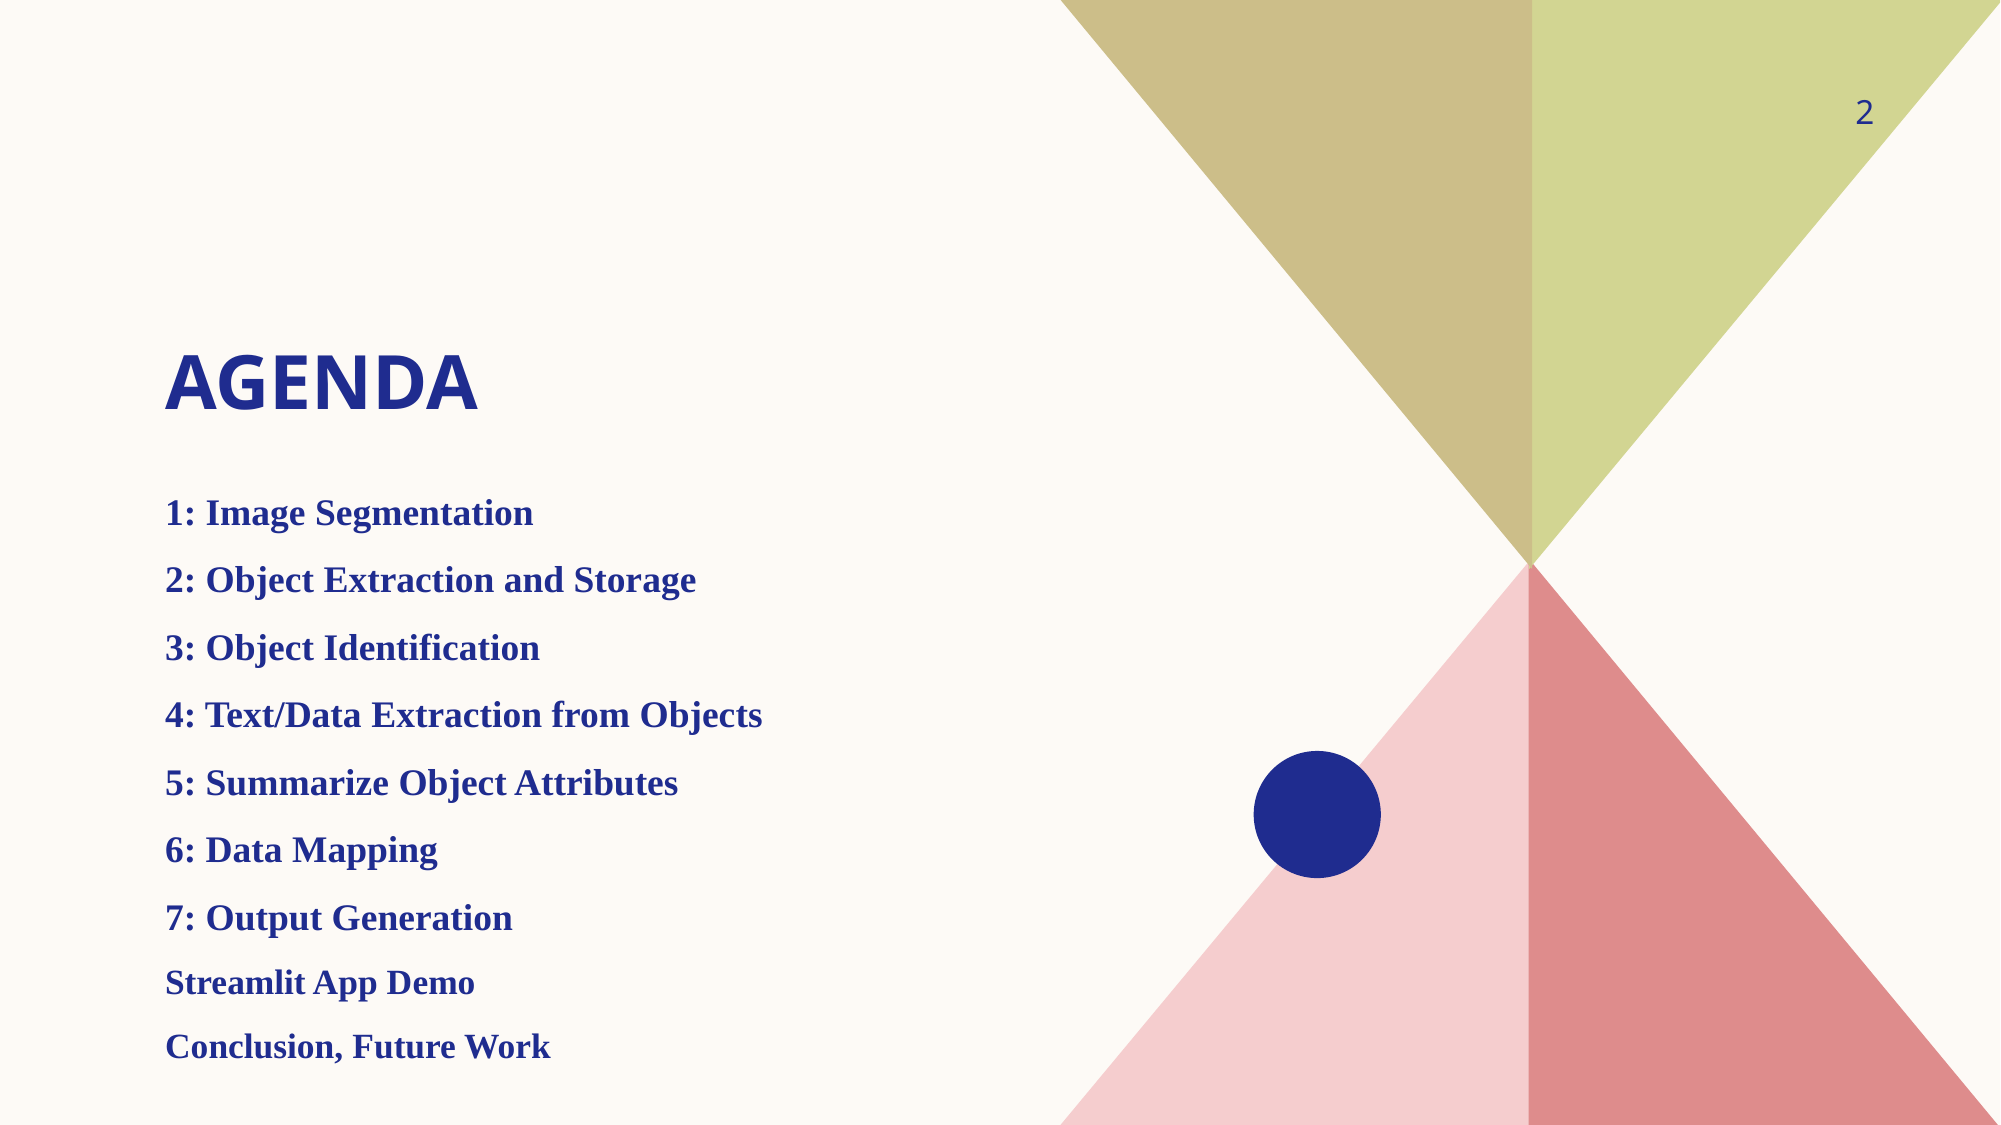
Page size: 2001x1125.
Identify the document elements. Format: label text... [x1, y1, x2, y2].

list 1: Image Segmentation 2: Object Extraction and Storage 3: Object Identification 4: Text/Data Extraction from Objects 5: Summarize Object Attributes 6: Data Mapping 7: Output Generation Streamlit App Demo Conclusion, Future Work [150, 464, 1230, 1082]
title agenda [150, 173, 1230, 425]
slide_number 2 [1699, 75, 1875, 153]
